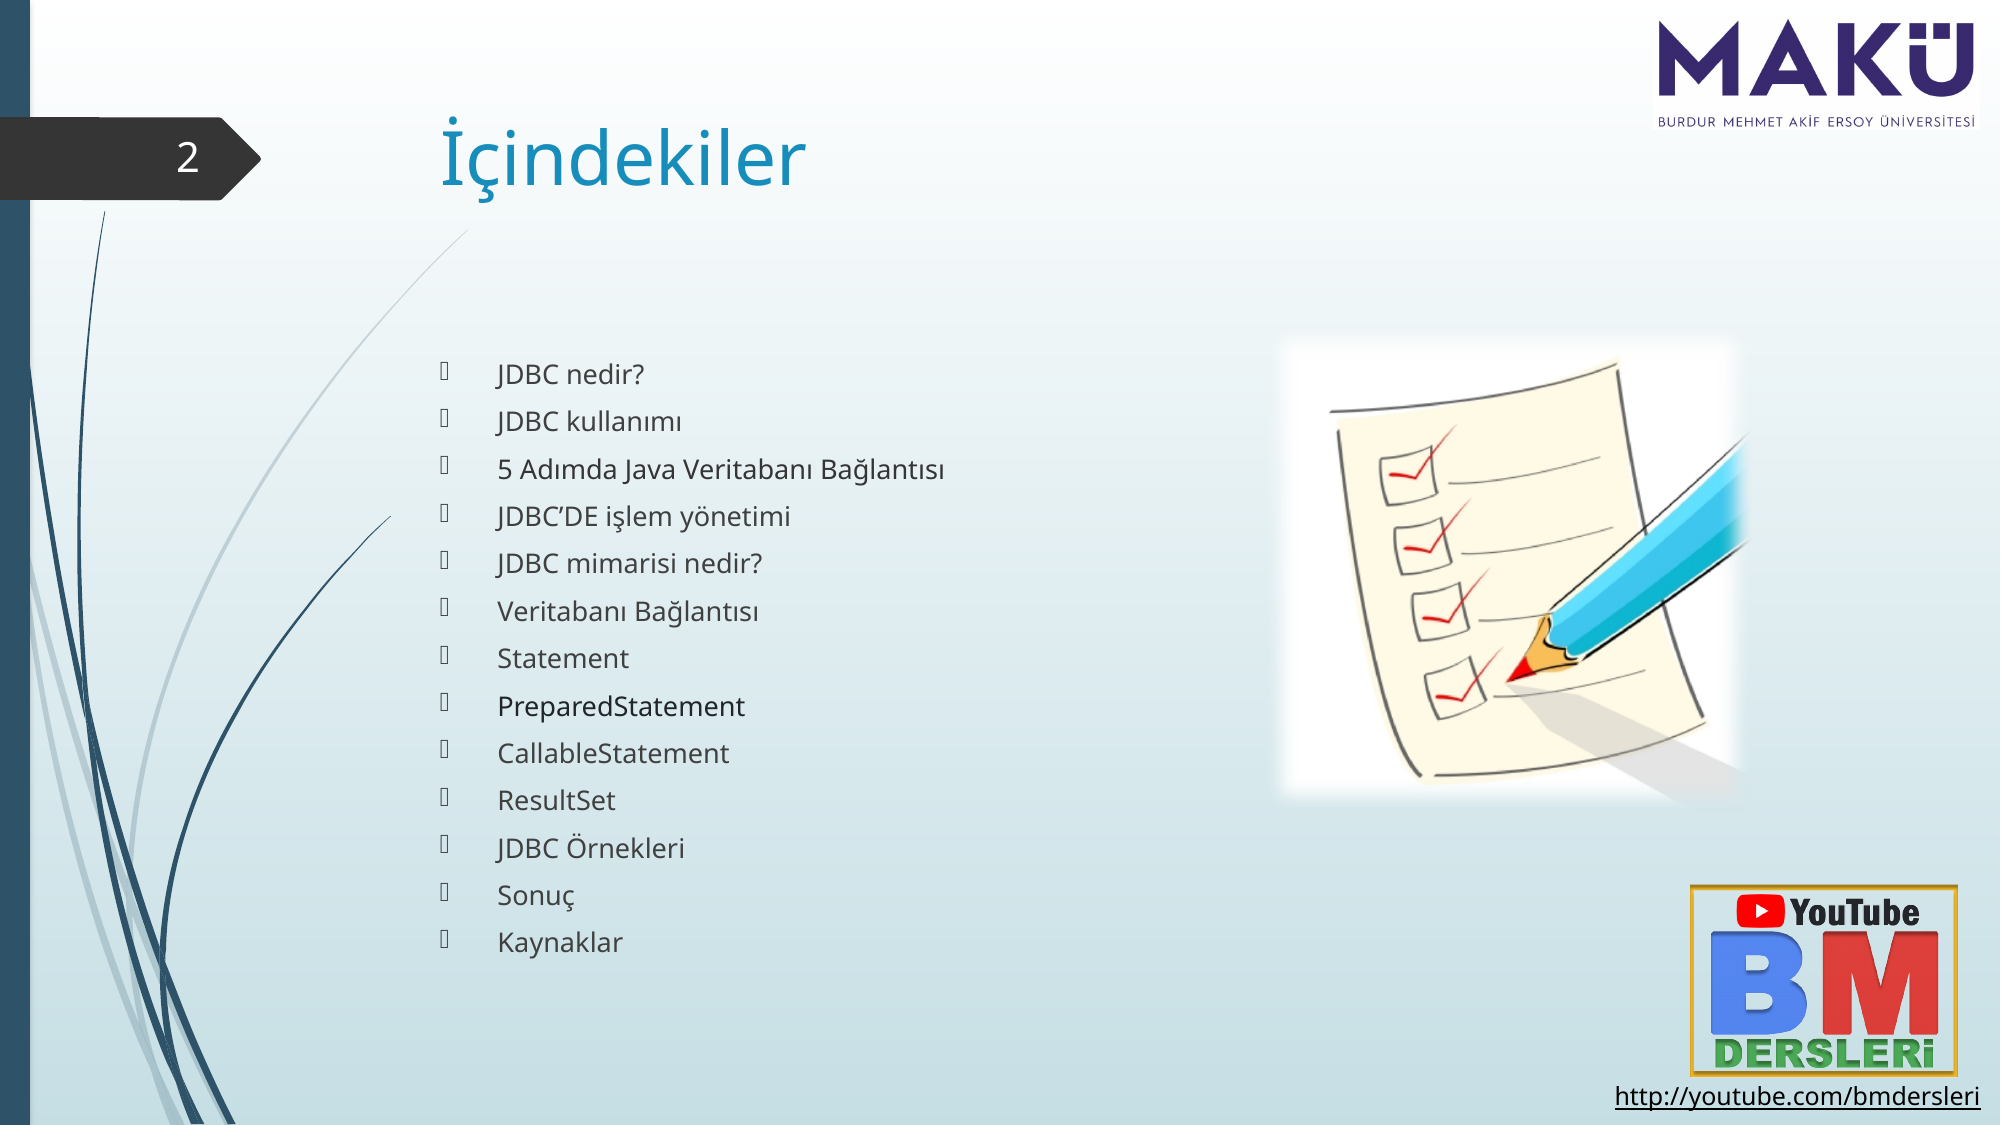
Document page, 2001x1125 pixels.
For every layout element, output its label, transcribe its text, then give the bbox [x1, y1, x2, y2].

picture [1652, 16, 1981, 130]
picture [1262, 322, 1753, 813]
title İçindekiler [425, 102, 1888, 313]
picture [1677, 845, 1970, 1114]
slide_number 2 [87, 129, 216, 190]
text_box http://youtube.com/bmdersleri [1570, 1073, 2000, 1123]
list JDBC nedir? JDBC kullanımı 5 Adımda Java Veritabanı Bağlantısı JDBC’DE işlem yönetimi JDBC mimarisi nedir? Veritabanı Bağlantısı Statement PreparedStatement CallableStatement ResultSet JDBC Örnekleri Sonuç Kaynaklar [424, 350, 1888, 970]
